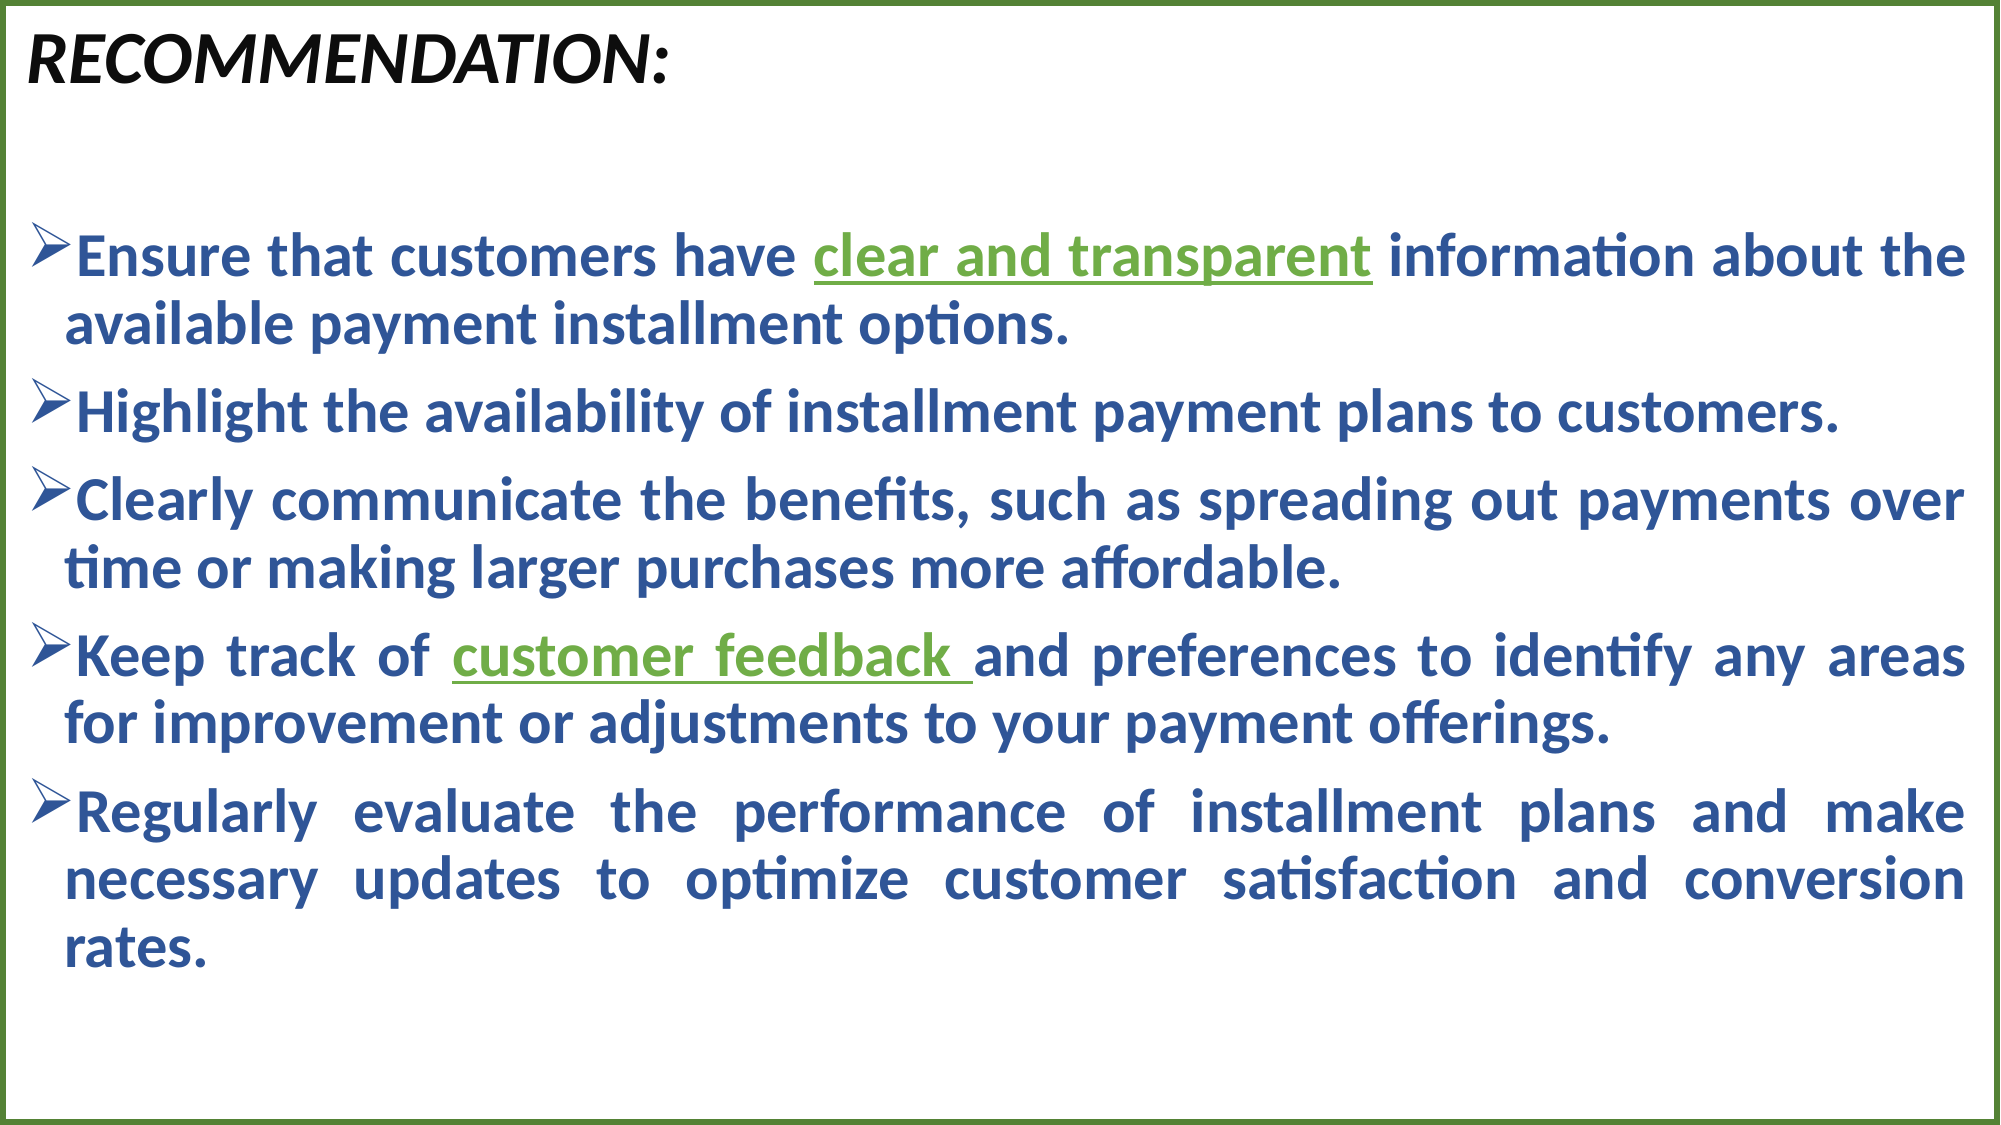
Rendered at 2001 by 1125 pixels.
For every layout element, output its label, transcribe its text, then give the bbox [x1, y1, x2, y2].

subtitle RECOMMENDATION: Ensure that customers have clear and transparent information about the available payment installment options. Highlight the availability of installment payment plans to customers. Clearly communicate the benefits, such as spreading out payments over time or making larger purchases more affordable. Keep track of customer feedback and preferences to identify any areas for improvement or adjustments to your payment offerings. Regularly evaluate the performance of installment plans and make necessary updates to optimize customer satisfaction and conversion rates. [11, 11, 1983, 1103]
text_box [0, 0, 2000, 1125]
